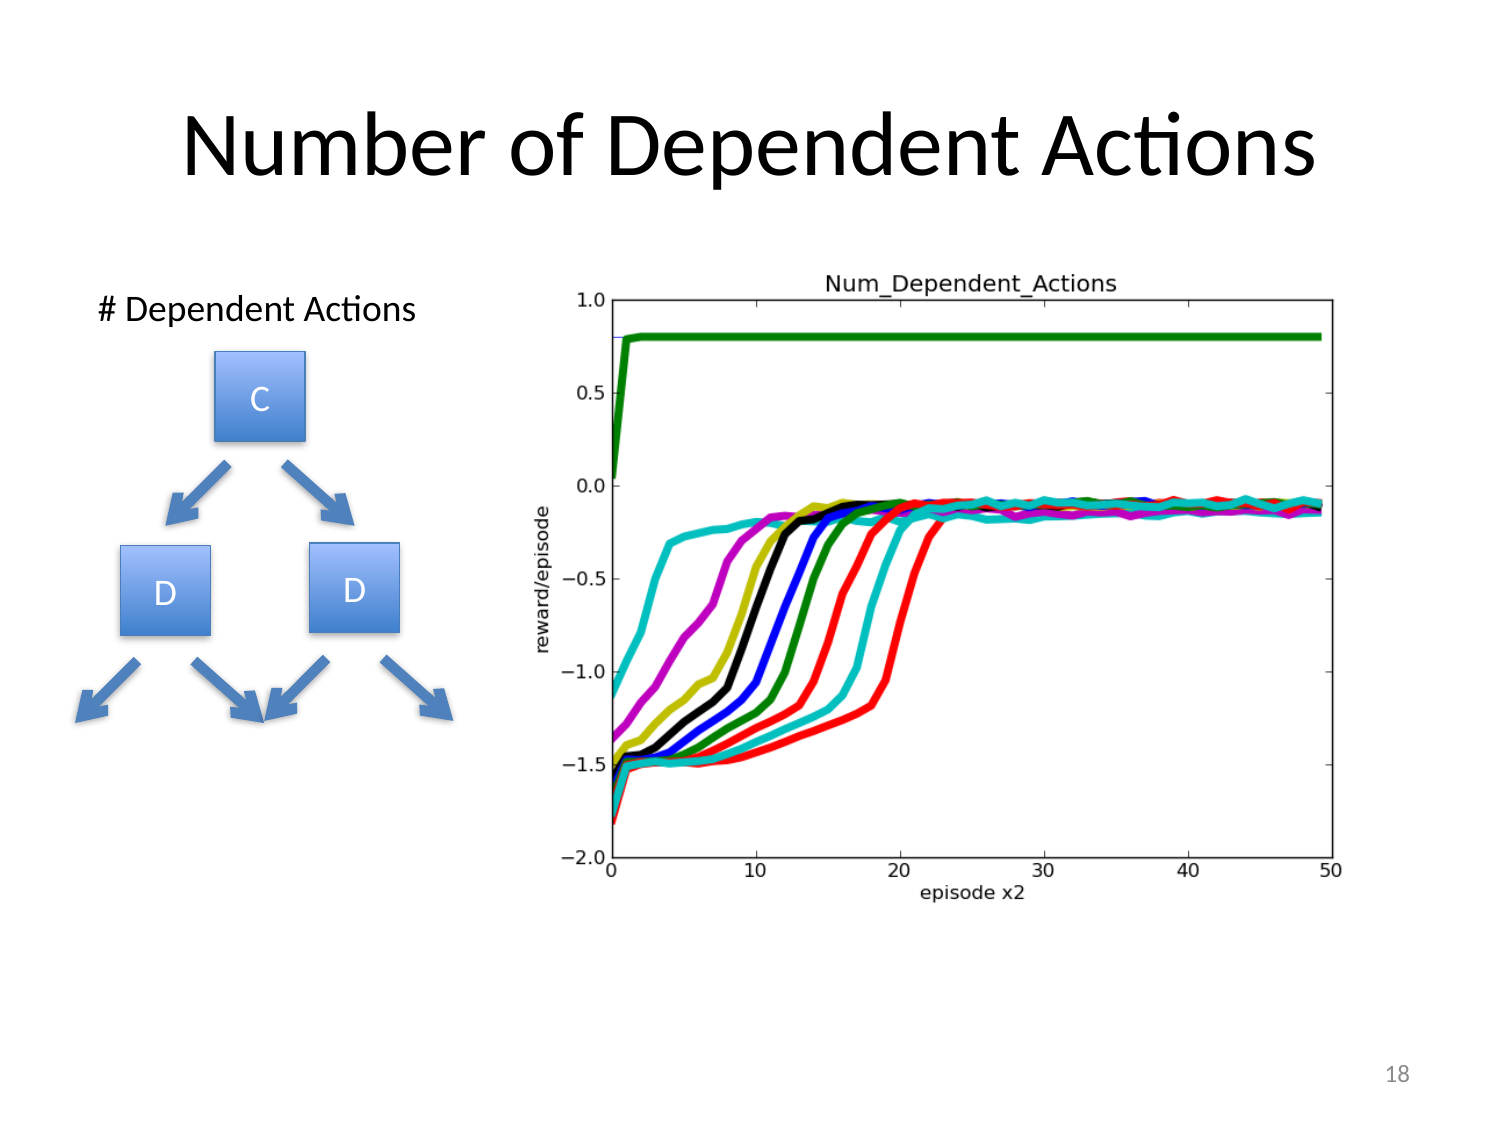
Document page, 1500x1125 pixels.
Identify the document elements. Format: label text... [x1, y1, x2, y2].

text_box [263, 658, 327, 722]
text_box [165, 463, 229, 526]
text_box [382, 658, 454, 722]
text_box D [120, 545, 211, 636]
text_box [193, 660, 259, 724]
text_box C [214, 351, 306, 442]
picture [496, 230, 1426, 927]
text_box # Dependent Actions [83, 276, 432, 337]
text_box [74, 660, 138, 724]
title Number of Dependent Actions [75, 45, 1425, 233]
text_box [284, 463, 355, 526]
text_box D [309, 542, 400, 633]
slide_number 18 [1074, 1042, 1425, 1103]
